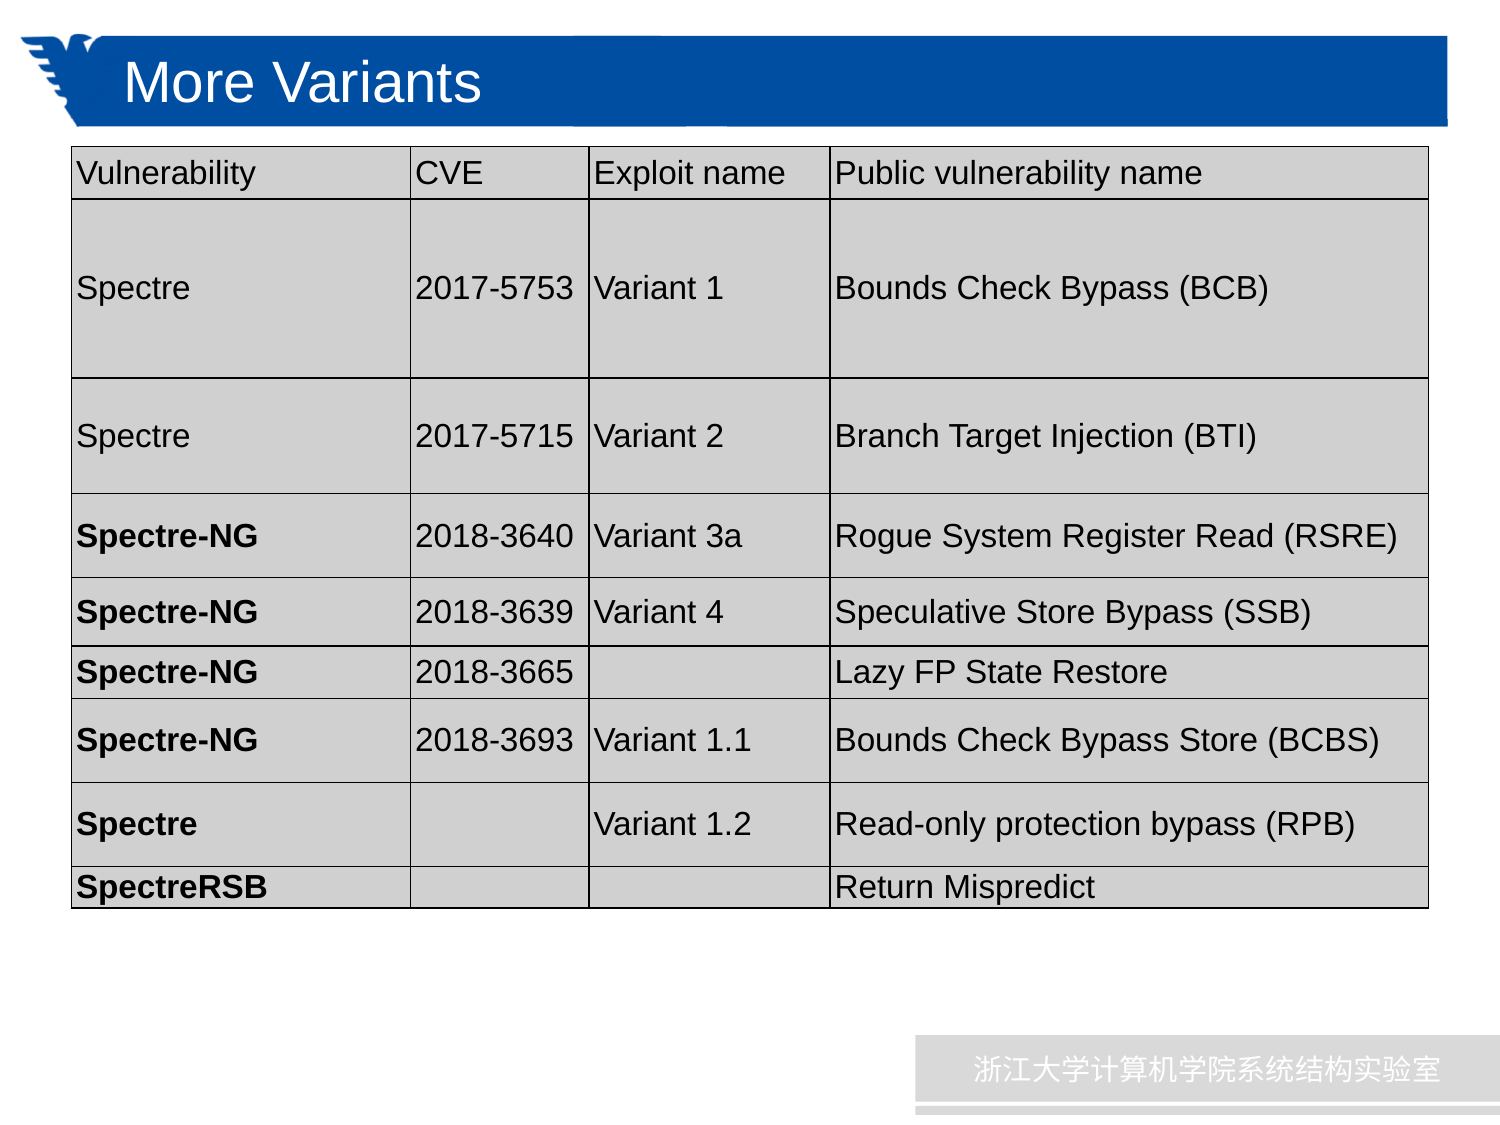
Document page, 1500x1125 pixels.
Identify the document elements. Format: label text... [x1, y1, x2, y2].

table_cell 2018-3665 [411, 647, 588, 698]
table_cell Spectre-NG [72, 494, 410, 577]
table_cell Read-only protection bypass (RPB) [831, 783, 1428, 866]
table_cell Bounds Check Bypass (BCB) [831, 200, 1428, 377]
table_cell [590, 647, 829, 698]
table_cell Variant 1.1 [590, 699, 829, 782]
table_cell Lazy FP State Restore [831, 647, 1428, 698]
table_cell Spectre [72, 379, 410, 493]
table_header Exploit name [590, 147, 829, 198]
table_cell Rogue System Register Read (RSRE) [831, 494, 1428, 577]
table_cell Variant 1 [590, 200, 829, 377]
table_cell Variant 4 [590, 578, 829, 645]
table_cell 2017-5715 [411, 379, 588, 493]
table_cell Speculative Store Bypass (SSB) [831, 578, 1428, 645]
table_cell 2017-5753 [411, 200, 588, 377]
title More Variants [108, 38, 1406, 121]
table_cell Variant 3a [590, 494, 829, 577]
table_header CVE [411, 147, 588, 198]
table_cell Spectre-NG [72, 647, 410, 698]
table_cell Return Mispredict [831, 867, 1428, 907]
table_cell Spectre [72, 200, 410, 377]
table_cell Spectre-NG [72, 578, 410, 645]
table_cell [590, 867, 829, 907]
table_cell SpectreRSB [72, 867, 410, 907]
picture [5, 19, 148, 127]
table_cell Branch Target Injection (BTI) [831, 379, 1428, 493]
table_cell Variant 1.2 [590, 783, 829, 866]
table_cell Bounds Check Bypass Store (BCBS) [831, 699, 1428, 782]
table_cell 2018-3639 [411, 578, 588, 645]
table_cell Variant 2 [590, 379, 829, 493]
table_cell Spectre-NG [72, 699, 410, 782]
table_header Vulnerability [72, 147, 410, 198]
table_cell 2018-3693 [411, 699, 588, 782]
table_cell 2018-3640 [411, 494, 588, 577]
table_header Public vulnerability name [831, 147, 1428, 198]
table_cell Spectre [72, 783, 410, 866]
table_cell [411, 783, 588, 866]
table_cell [411, 867, 588, 907]
